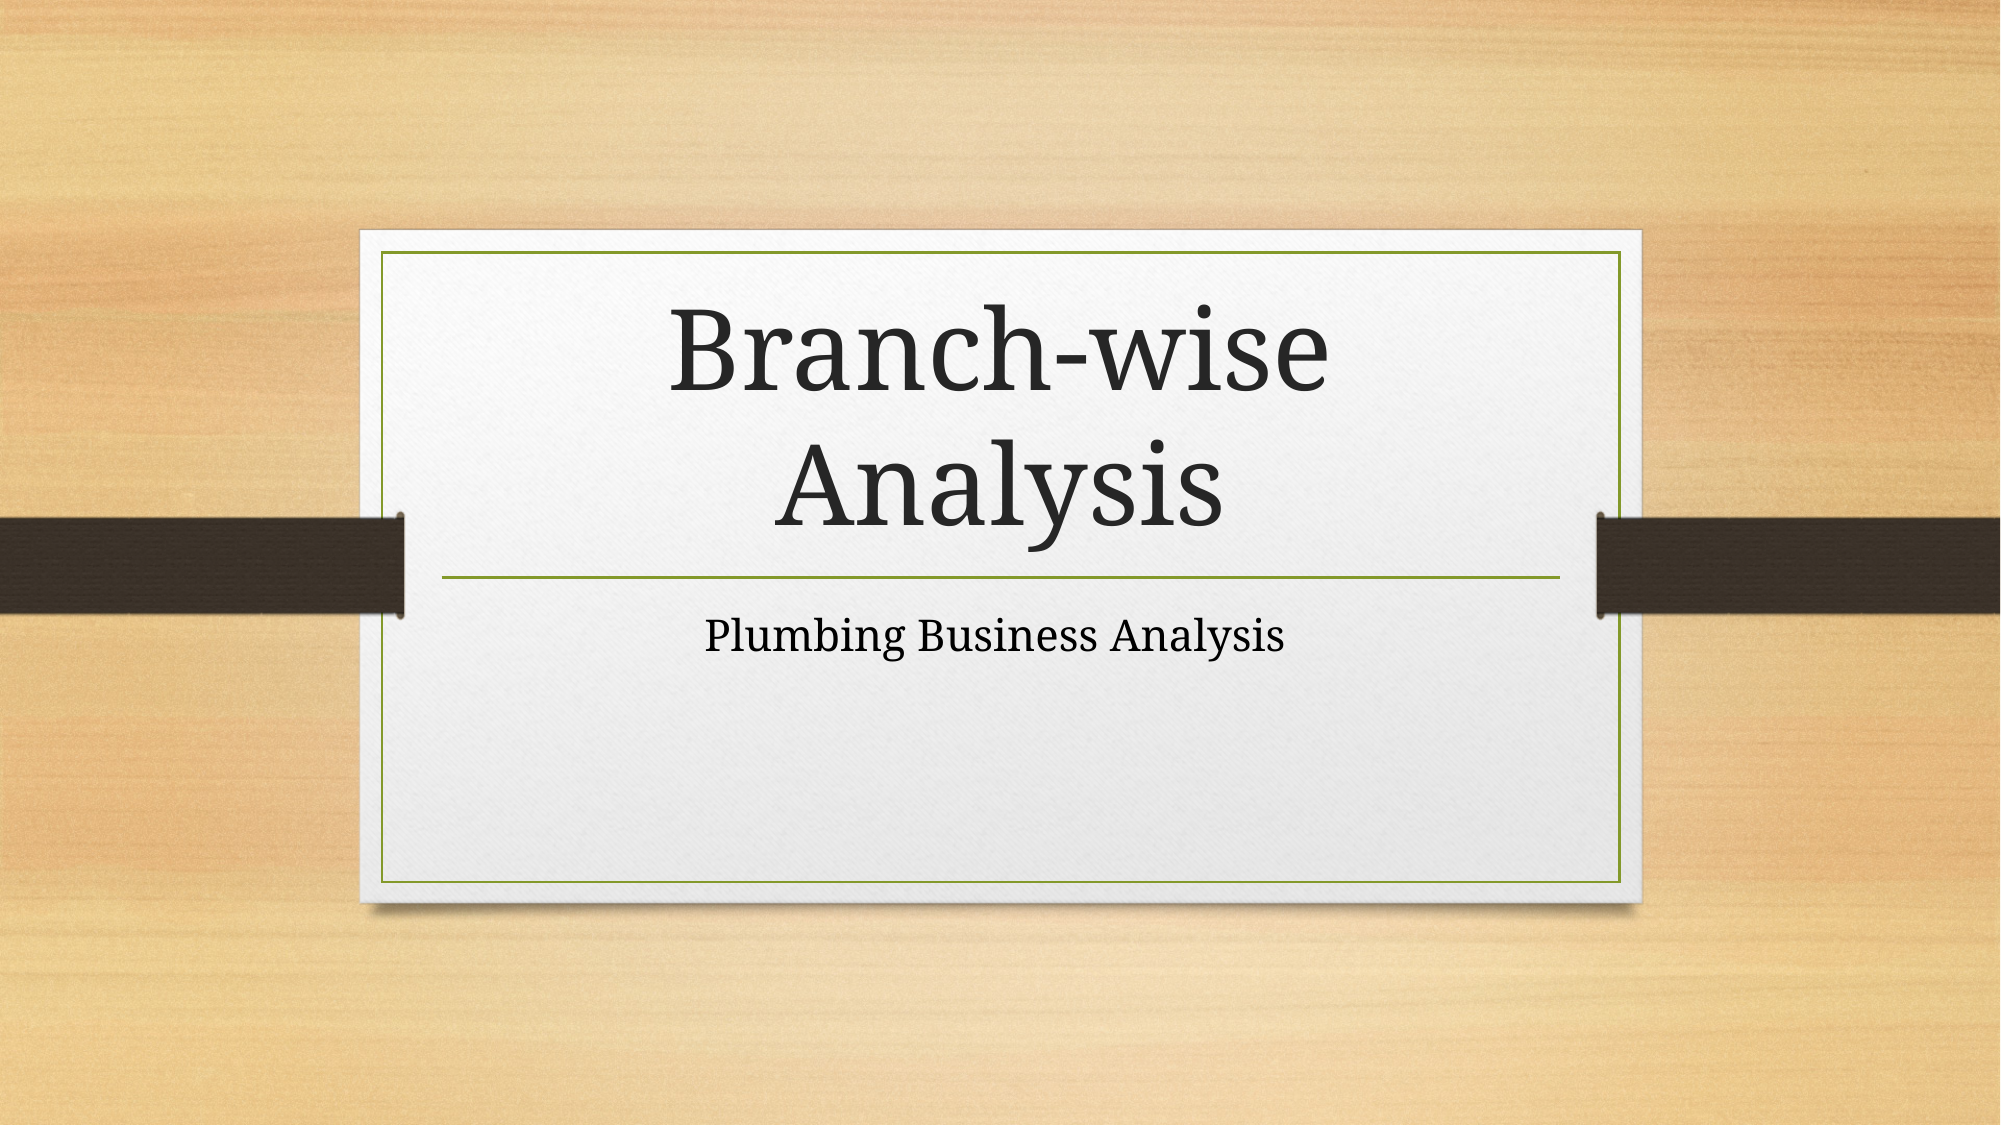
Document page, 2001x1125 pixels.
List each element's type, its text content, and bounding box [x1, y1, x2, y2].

picture [0, 0, 2001, 1125]
title Branch-wise Analysis [441, 306, 1560, 556]
subtitle Plumbing Business Analysis [441, 600, 1560, 817]
